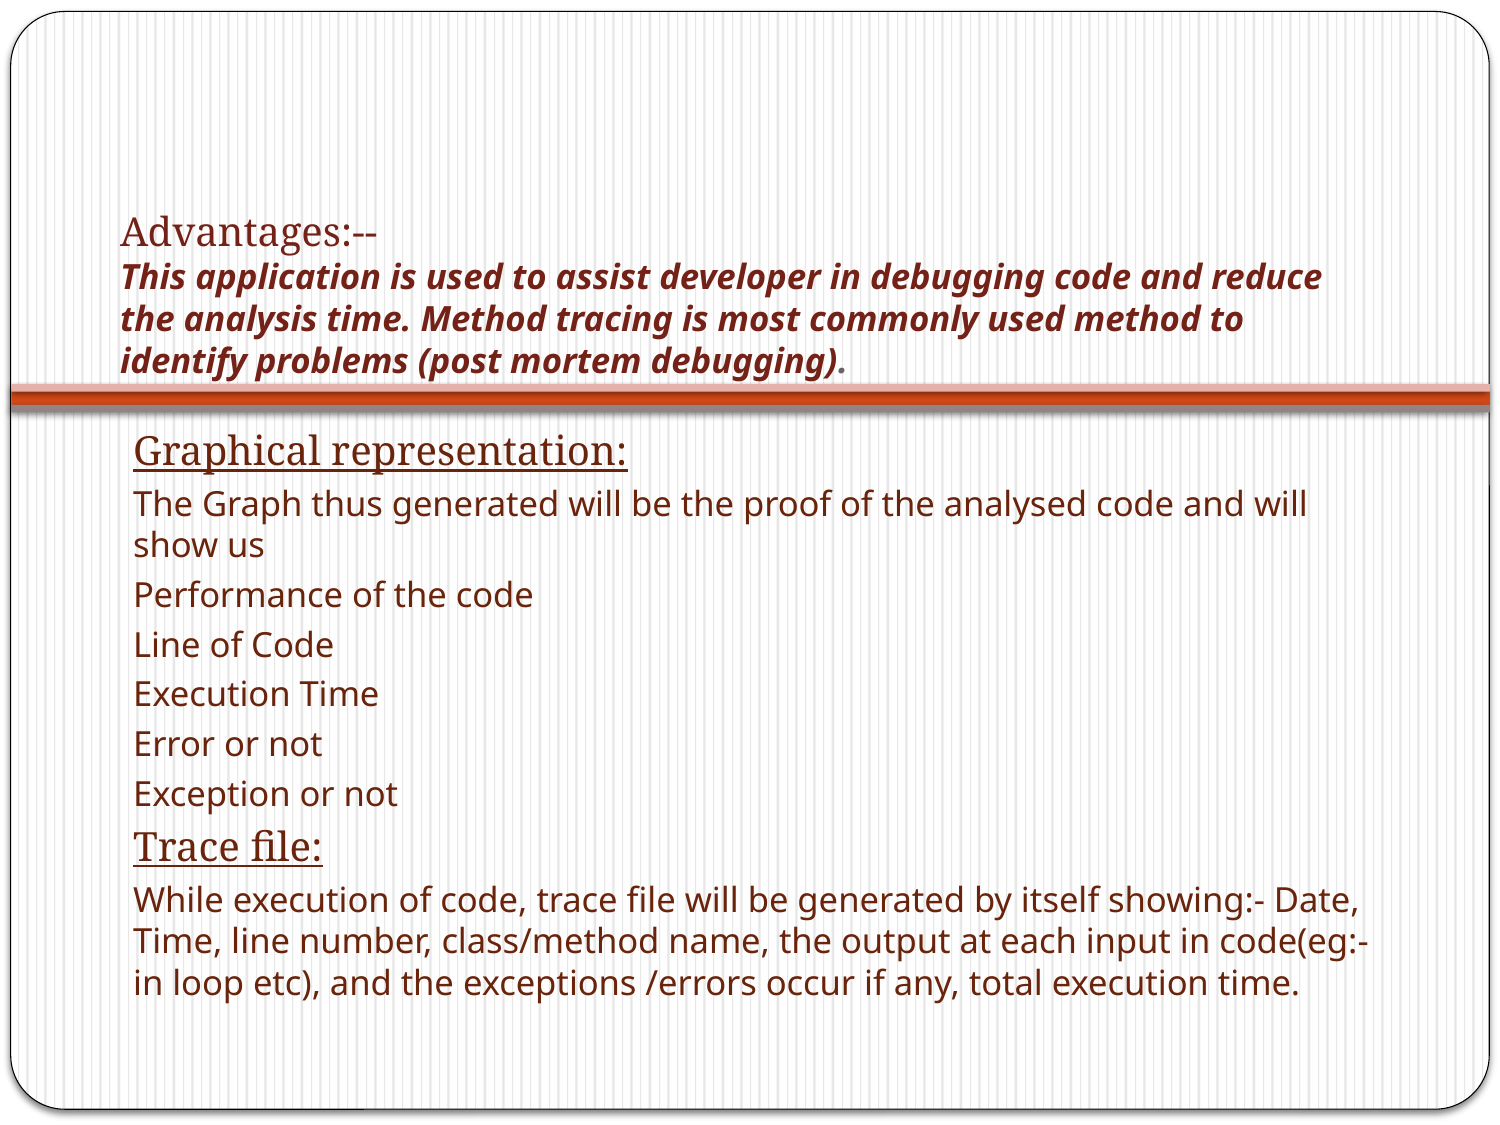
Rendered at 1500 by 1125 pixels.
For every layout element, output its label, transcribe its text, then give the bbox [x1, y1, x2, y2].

title Advantages:-- This application is used to assist developer in debugging code and reduce the analysis time. Method tracing is most commonly used method to identify problems (post mortem debugging). [105, 199, 1381, 457]
list Graphical representation: The Graph thus generated will be the proof of the analysed code and will show us Performance of the code Line of Code Execution Time Error or not Exception or not Trace file: While execution of code, trace file will be generated by itself showing:- Date, Time, line number, class/method name, the output at each input in code(eg:- in loop etc), and the exceptions /errors occur if any, total execution time. [118, 417, 1394, 1055]
